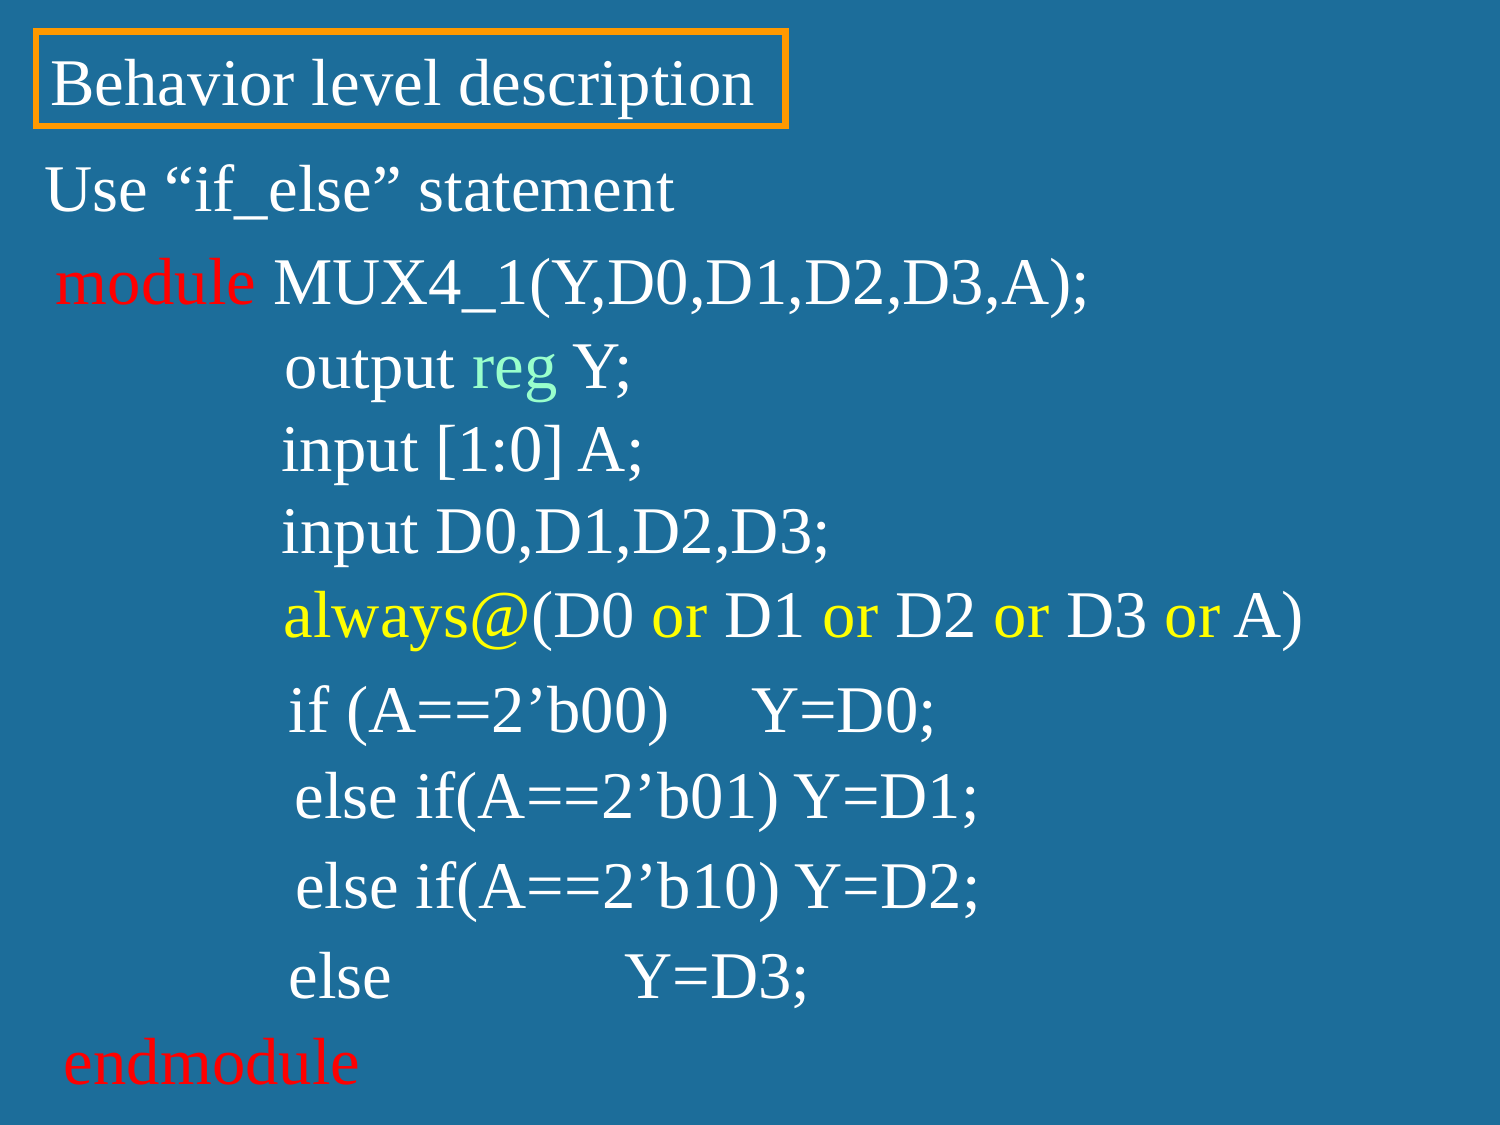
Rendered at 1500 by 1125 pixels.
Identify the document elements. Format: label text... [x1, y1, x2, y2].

text_box Use “if_else” statement [29, 137, 1046, 232]
text_box Behavior level description [35, 31, 786, 127]
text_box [40, 230, 1353, 1107]
